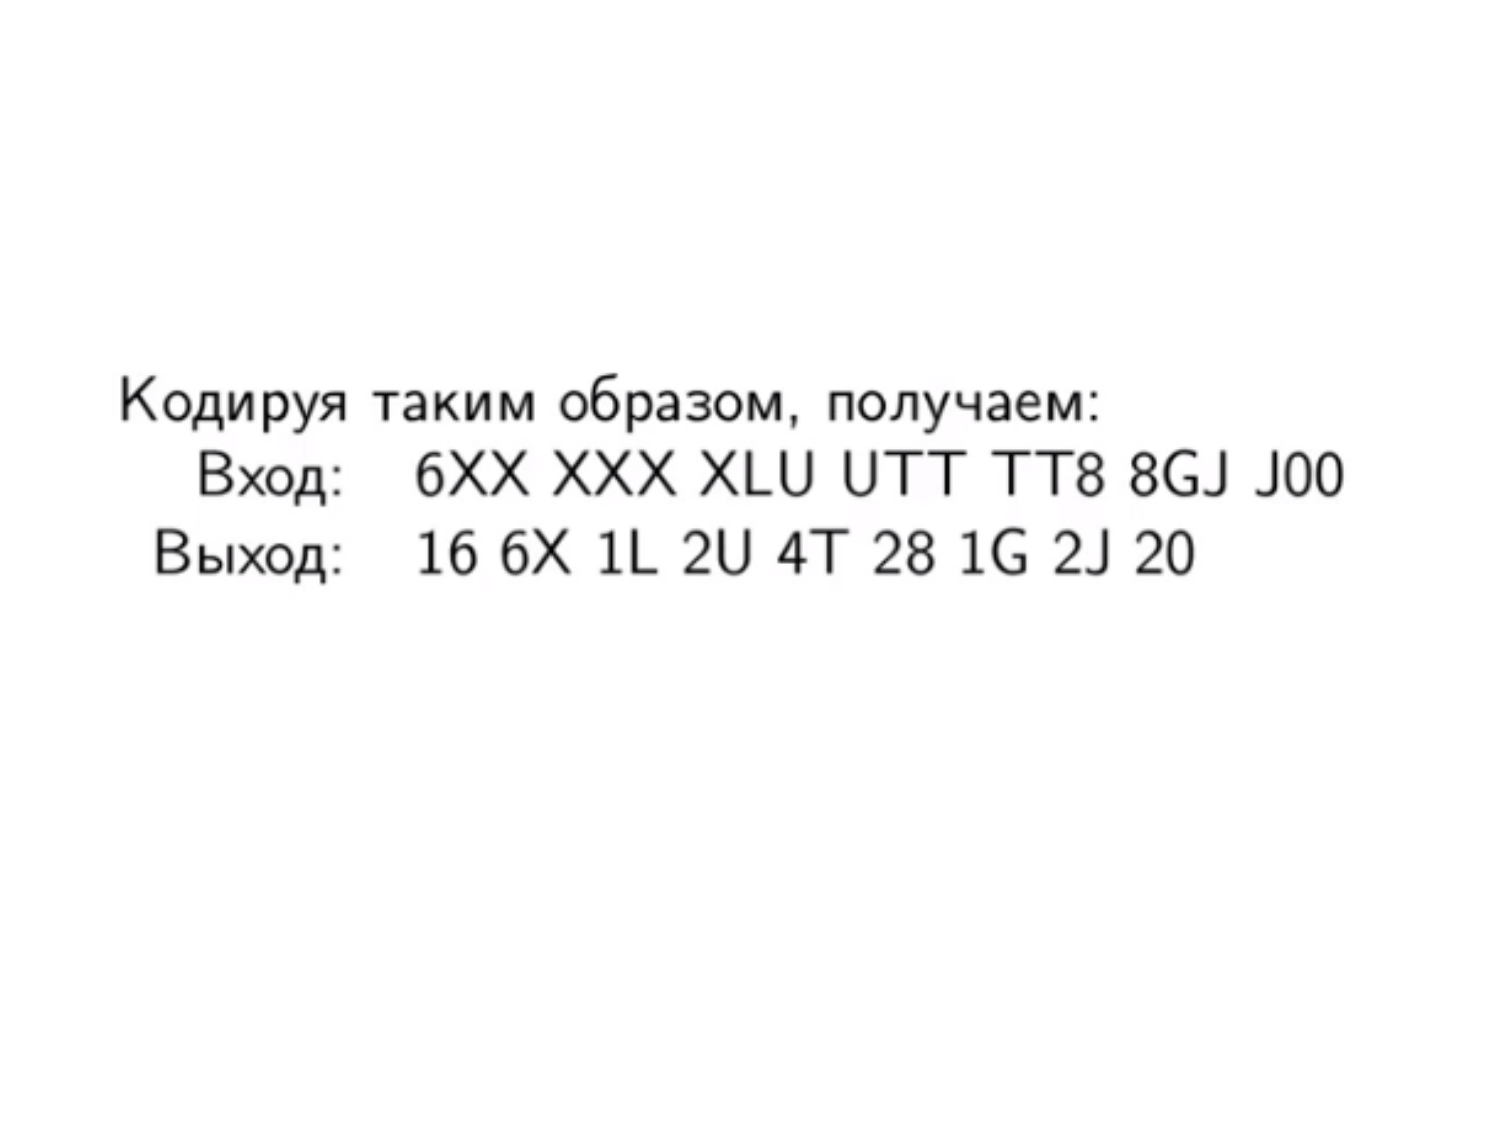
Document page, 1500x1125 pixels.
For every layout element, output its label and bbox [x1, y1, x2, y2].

picture [69, 337, 1431, 638]
